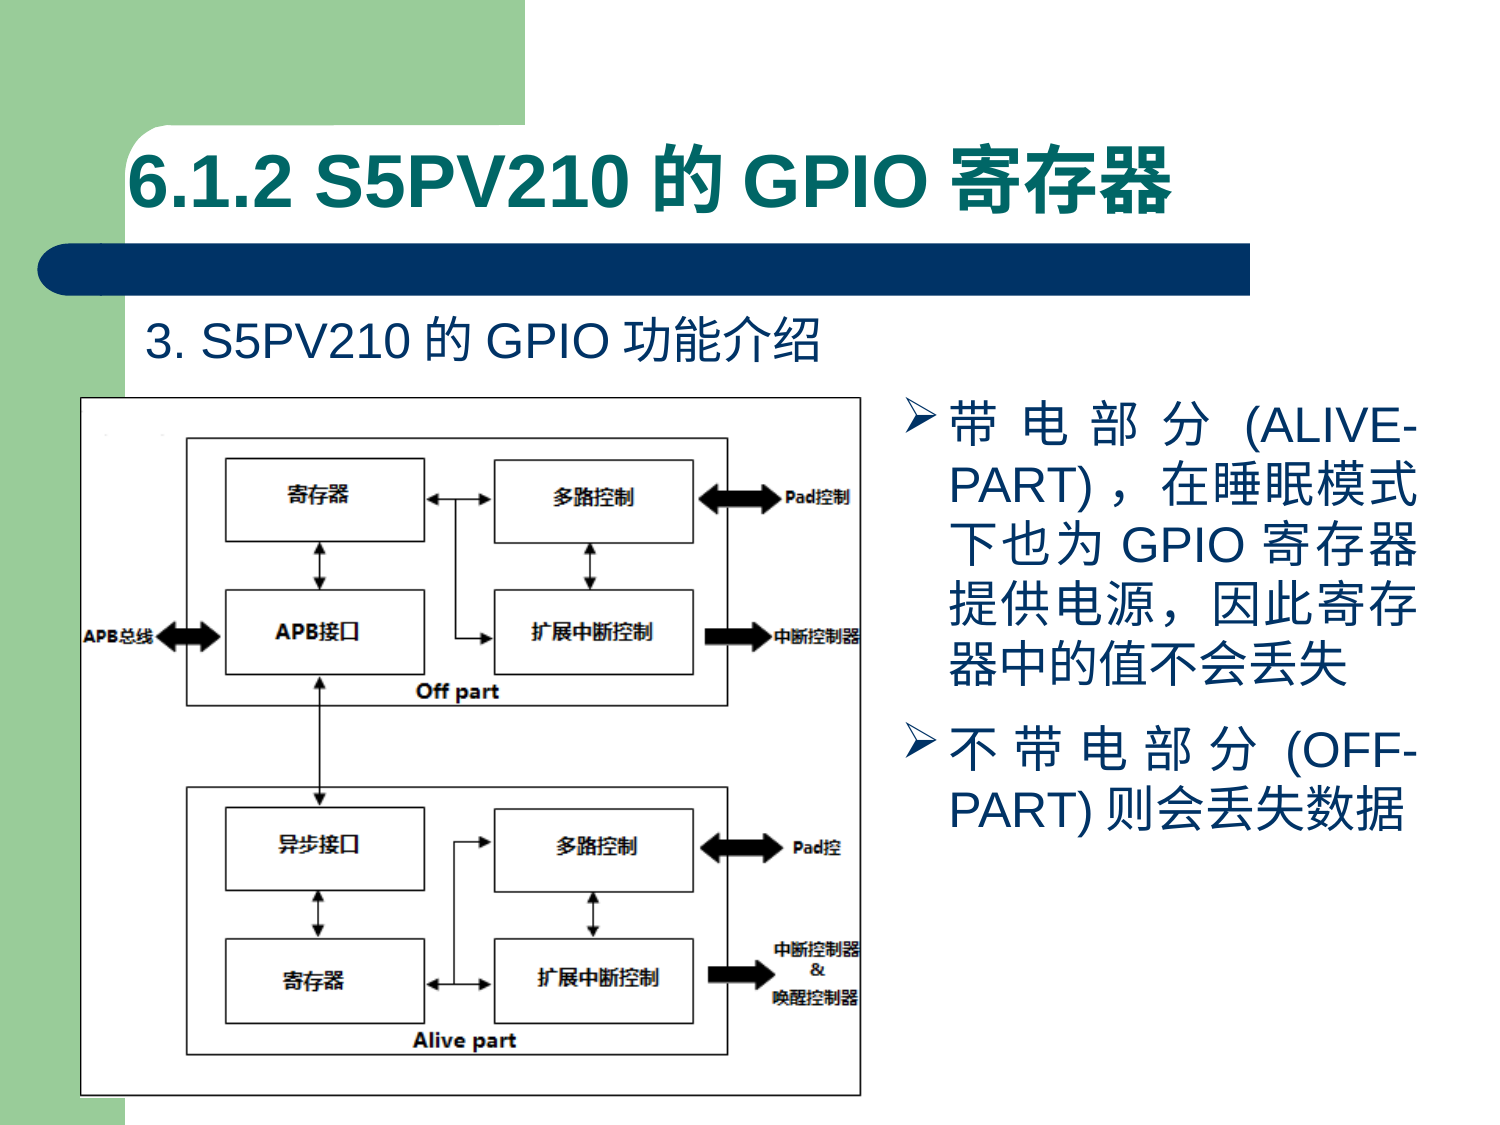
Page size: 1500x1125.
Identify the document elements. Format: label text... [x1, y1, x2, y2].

picture [79, 396, 864, 1098]
title 6.1.2 S5PV210的GPIO寄存器 [112, 0, 1388, 232]
text_box [158, 270, 1434, 389]
list 3. S5PV210的GPIO功能介绍 [129, 300, 886, 394]
text_box 带电部分(alive-part)，在睡眠模式下也为GPIO寄存器提供电源，因此寄存器中的值不会丢失 不带电部分(off-part)则会丢失数据 [886, 384, 1434, 845]
